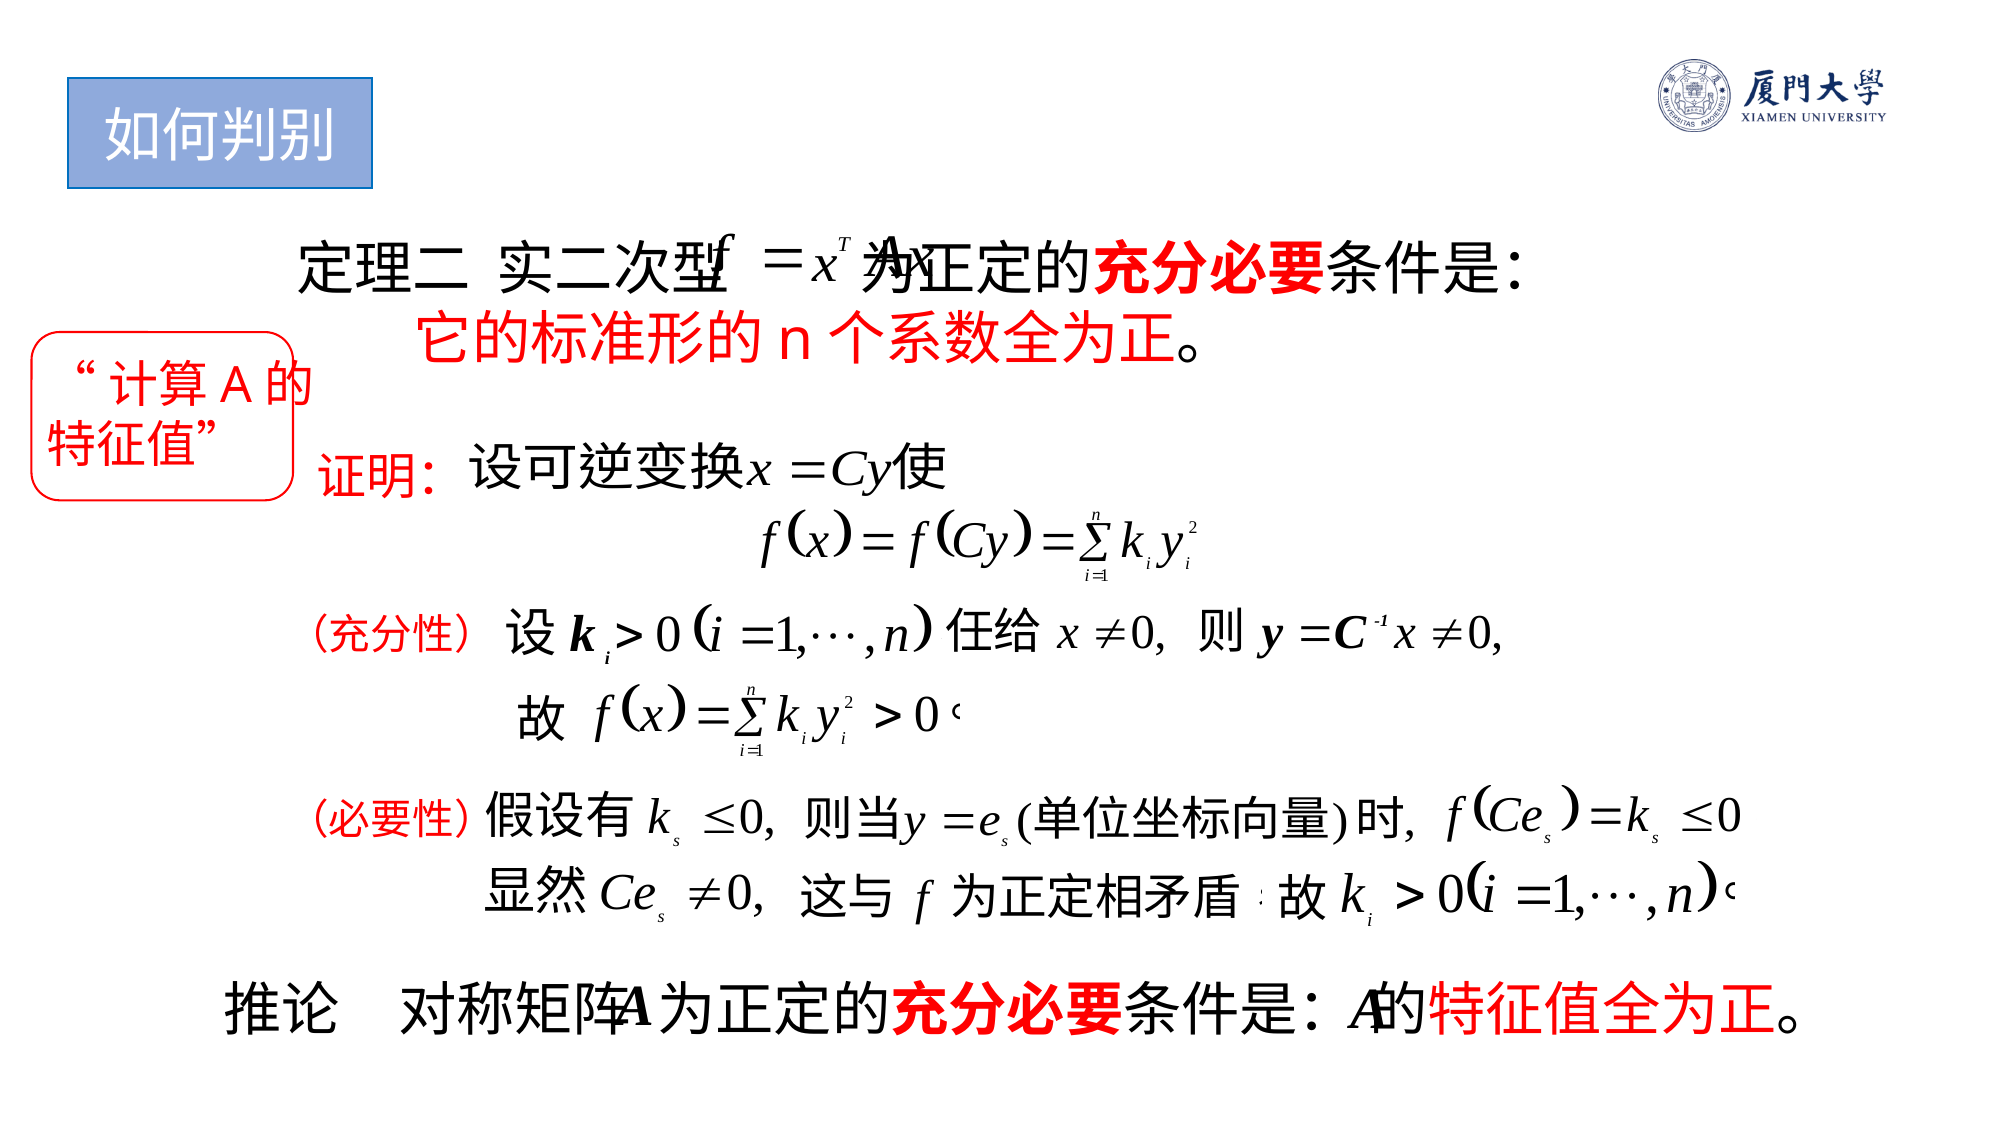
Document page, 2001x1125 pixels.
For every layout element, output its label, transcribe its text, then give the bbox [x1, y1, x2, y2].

text_box 如何判别 [67, 77, 373, 189]
text_box “计算A的特征值” [291, 345, 335, 480]
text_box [1432, 785, 1757, 851]
picture [1653, 59, 1915, 132]
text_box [801, 790, 1421, 854]
text_box 故 [1262, 859, 1343, 934]
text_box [182, 964, 1877, 1051]
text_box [1335, 861, 1735, 935]
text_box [693, 225, 942, 298]
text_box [796, 868, 1262, 932]
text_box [464, 437, 951, 504]
text_box （必要性） [272, 785, 481, 851]
text_box （充分性） [272, 600, 511, 665]
text_box [30, 330, 295, 502]
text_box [580, 674, 960, 763]
text_box 故 [501, 679, 580, 763]
text_box 定理二 实二次型 为正定的充分必要条件是： 它的标准形的n个系数全为正。 [281, 223, 1574, 379]
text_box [941, 602, 1171, 666]
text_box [481, 785, 781, 854]
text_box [481, 860, 769, 931]
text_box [501, 604, 942, 673]
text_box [1195, 602, 1507, 666]
text_box 证明： [301, 437, 482, 513]
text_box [746, 500, 1203, 588]
